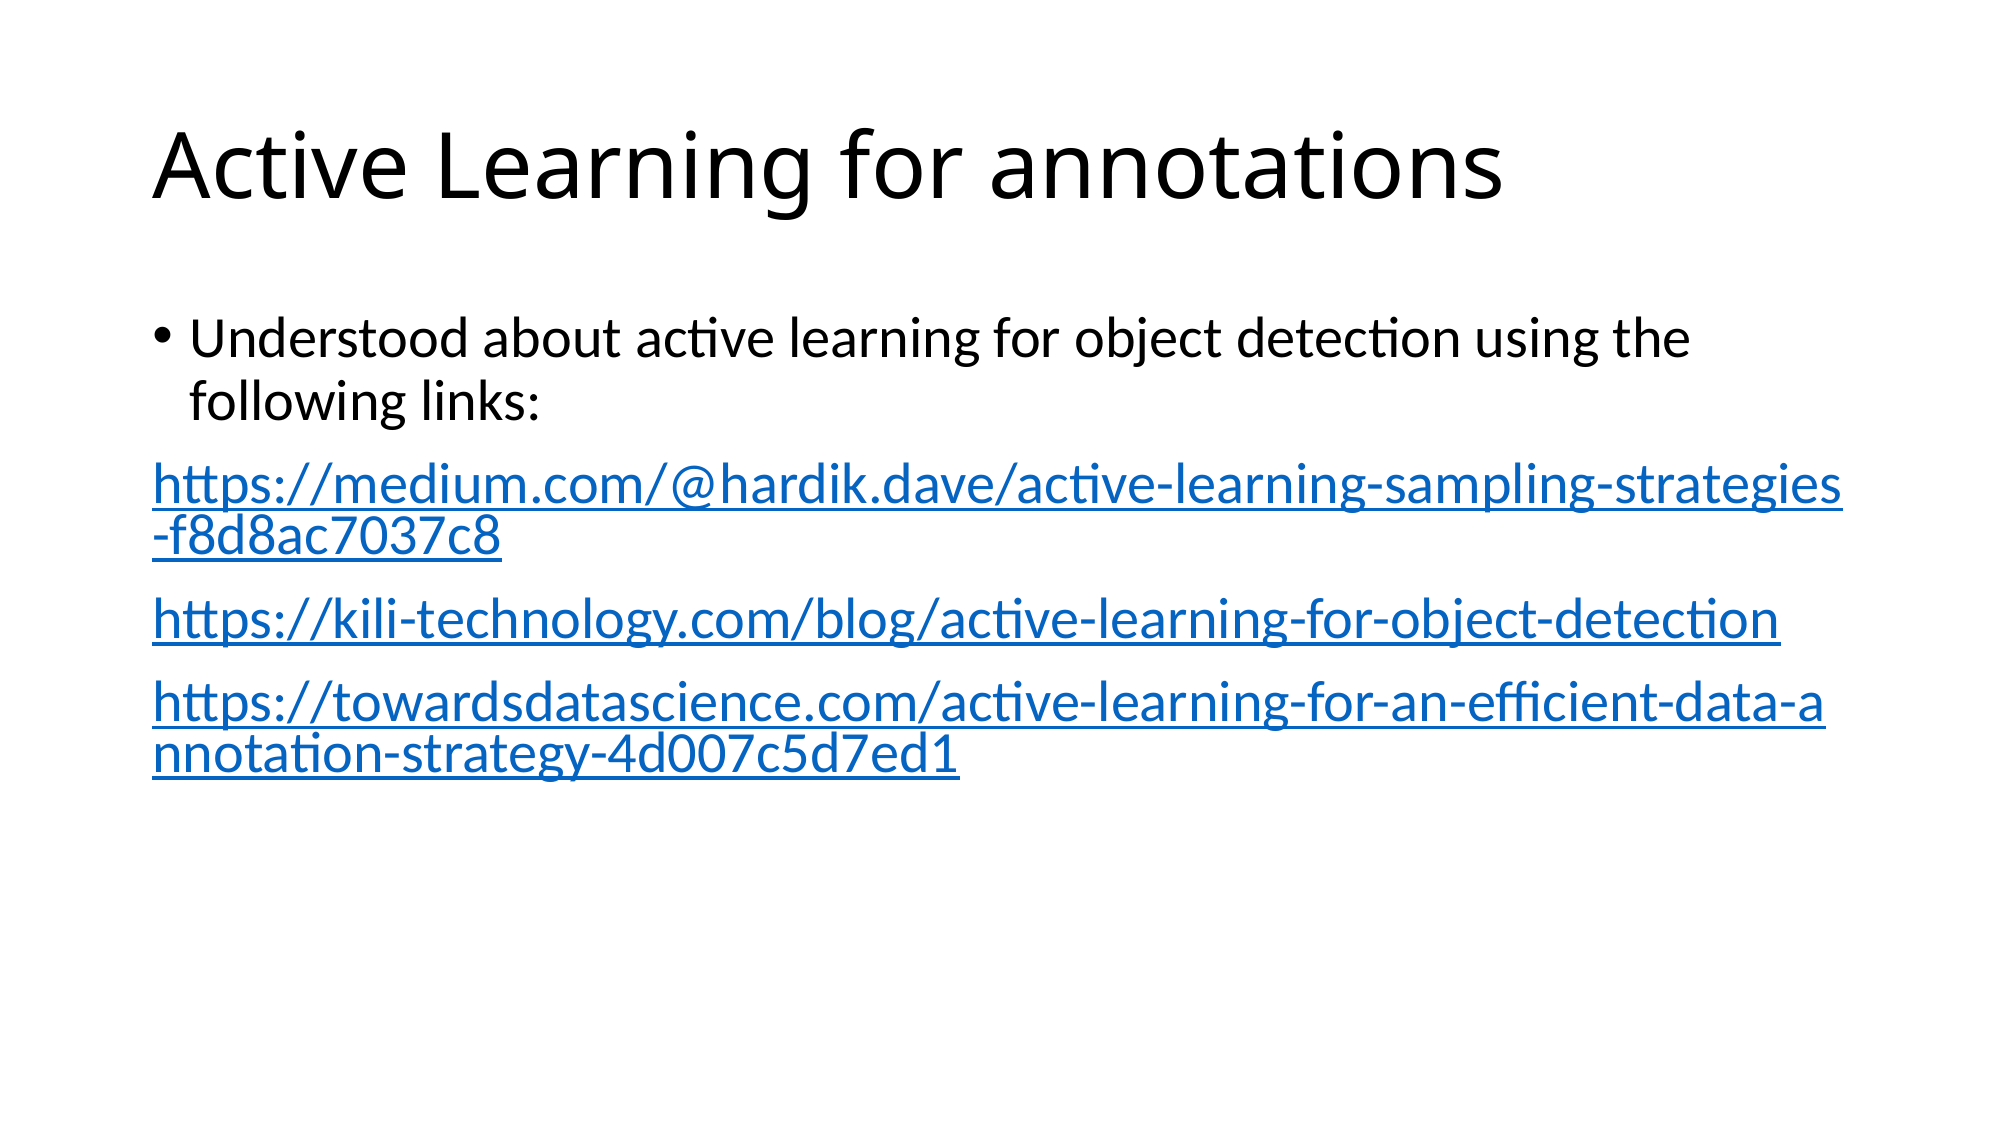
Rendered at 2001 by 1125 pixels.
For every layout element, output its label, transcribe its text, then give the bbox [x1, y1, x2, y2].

title Active Learning for annotations [137, 59, 1863, 278]
list Understood about active learning for object detection using the following links: https://medium.com/@hardik.dave/active-learning-sampling-strategies-f8d8ac7037c8 https://kili-technology.com/blog/active-learning-for-object-detection https://towardsdatascience.com/active-learning-for-an-efficient-data-annotation-strategy-4d007c5d7ed1 [137, 299, 1863, 1014]
